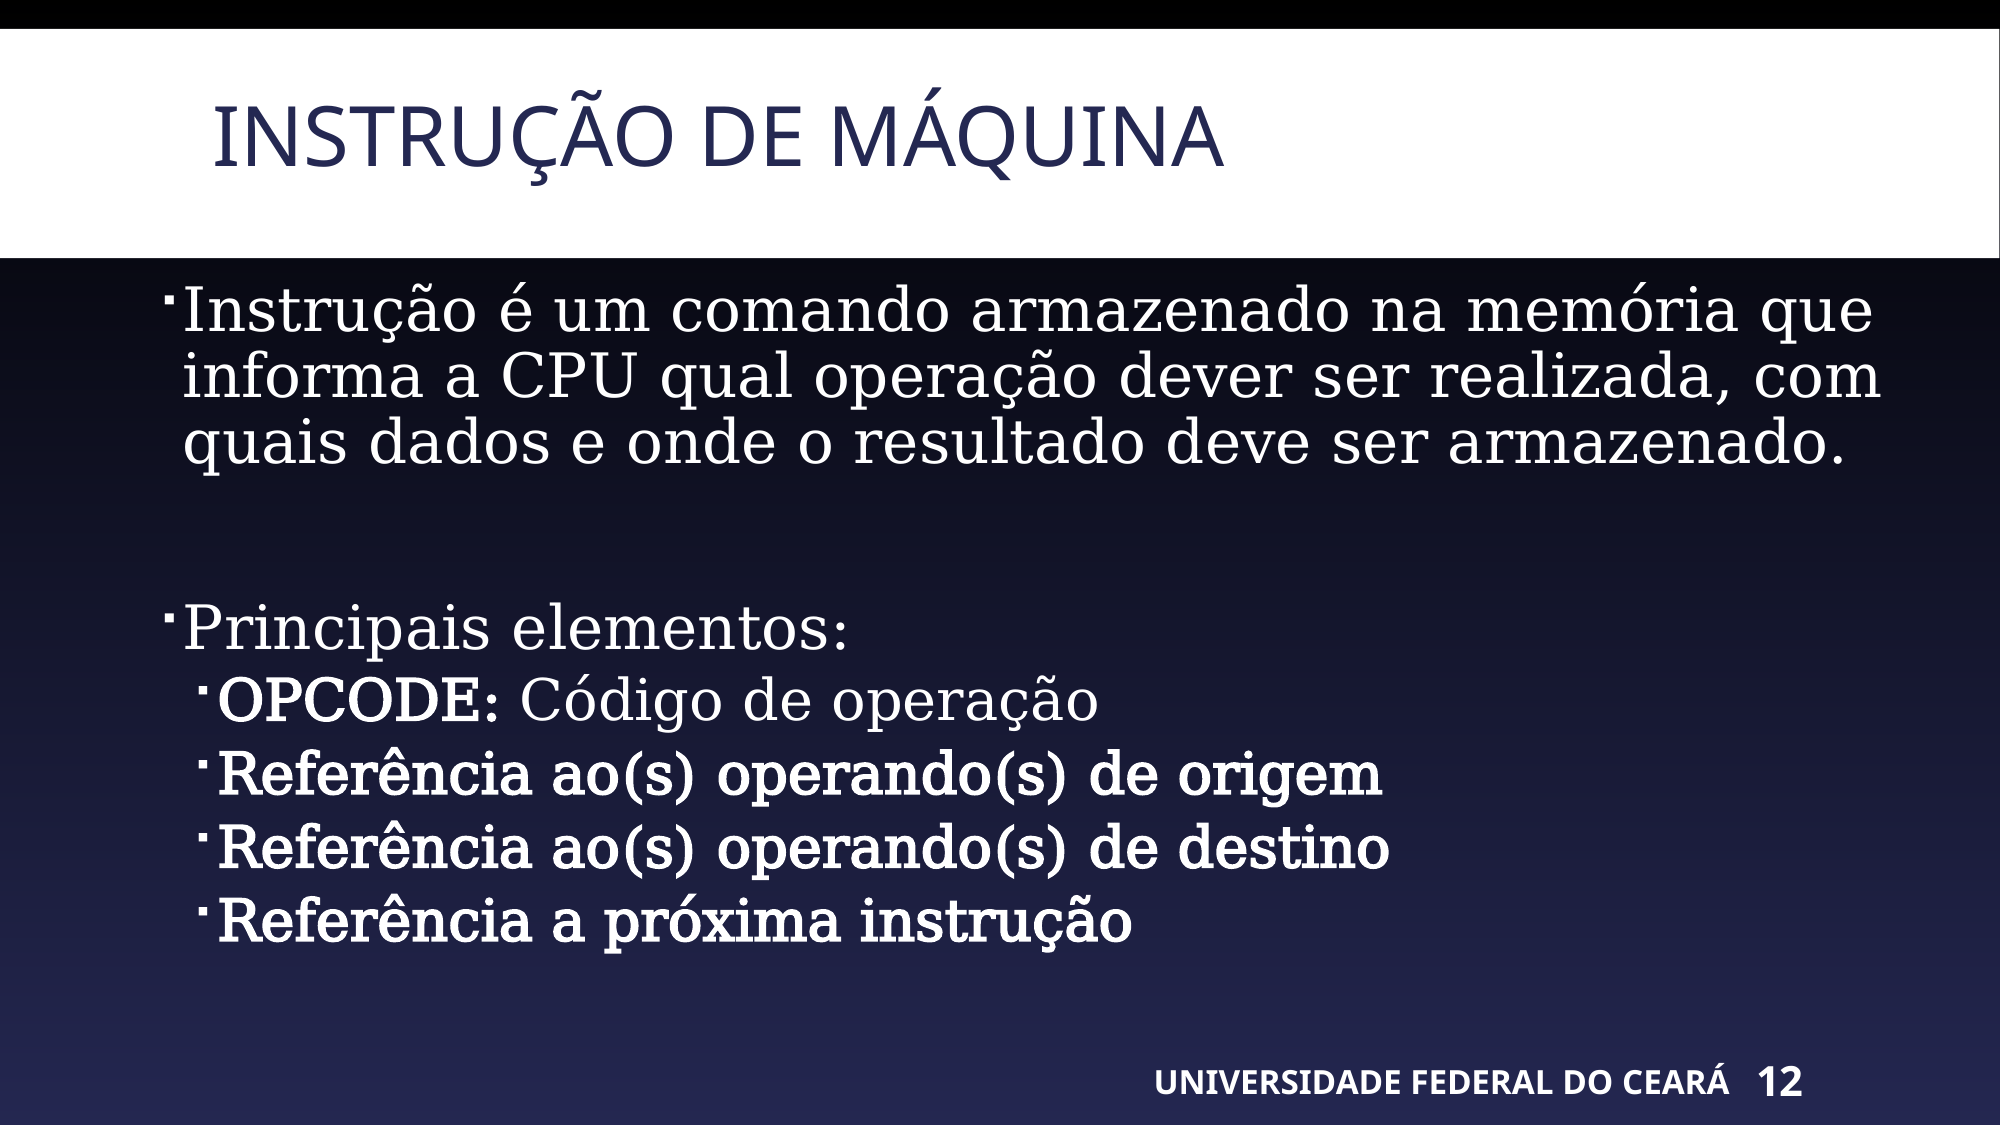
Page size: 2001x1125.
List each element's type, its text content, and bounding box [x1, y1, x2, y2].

slide_number 12 [1748, 1053, 1904, 1114]
footer UNIVERSIDADE FEDERAL DO CEARÁ [918, 1053, 1746, 1114]
title Instrução de máquina [197, 29, 1803, 253]
list Instrução é um comando armazenado na memória que informa a CPU qual operação dever ser realizada, com quais dados e onde o resultado deve ser armazenado. Principais elementos: OPCODE: Código de operação Referência ao(s) operando(s) de origem Referência ao(s) operando(s) de destino Referência a próxima instrução [140, 270, 1904, 1020]
